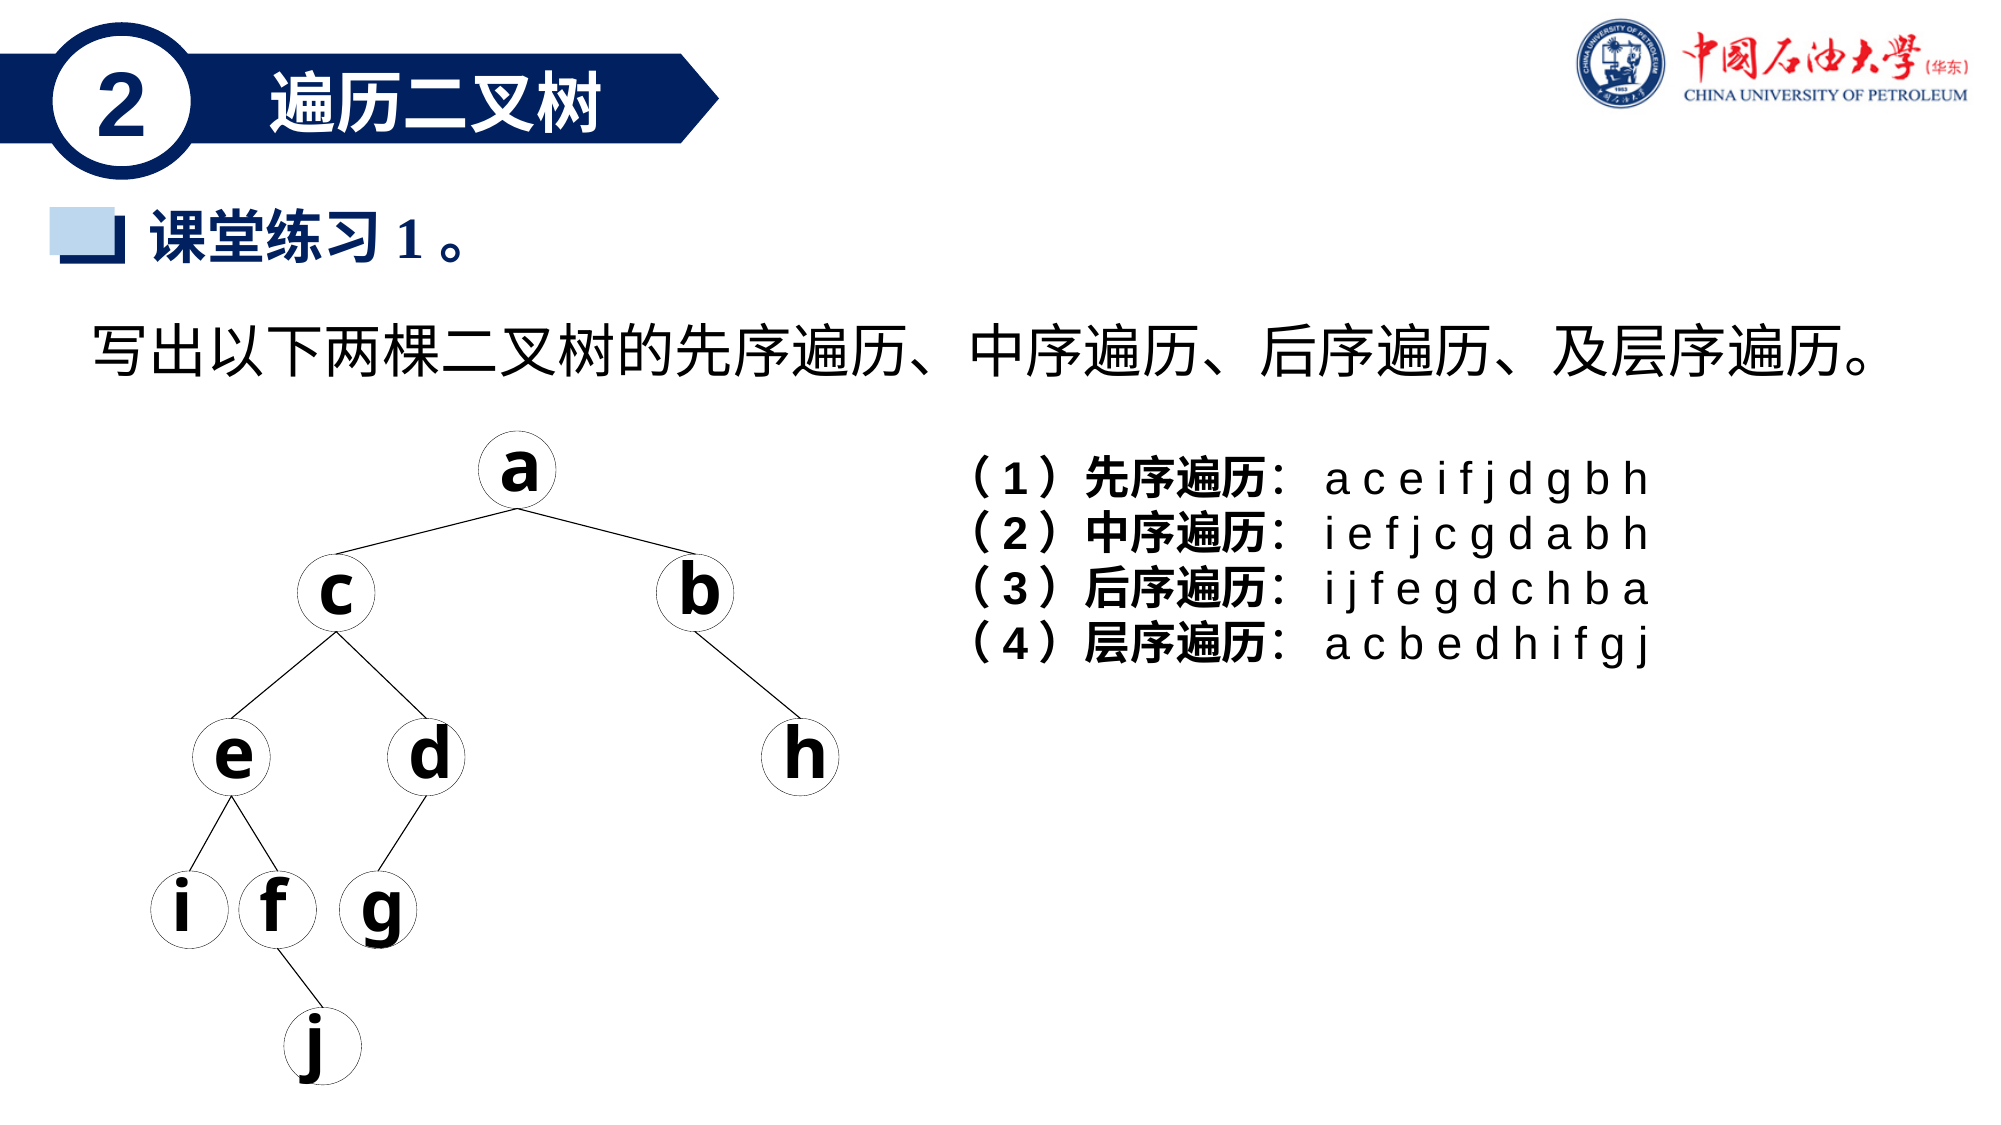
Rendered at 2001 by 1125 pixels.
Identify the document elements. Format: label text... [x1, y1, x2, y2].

text_box （1）先序遍历：a c e i f j d g b h （2）中序遍历：i e f j c g d a b h （3）后序遍历：i j f e g d c h b a （4）层序遍历：a c b e d h i f g j [930, 441, 1664, 677]
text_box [0, 28, 719, 173]
picture [134, 410, 855, 1114]
text_box 课堂练习1。 [134, 192, 1865, 278]
text_box 写出以下两棵二叉树的先序遍历、中序遍历、后序遍历、及层序遍历。 [75, 289, 1859, 392]
picture [1554, 3, 2000, 127]
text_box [49, 207, 125, 264]
